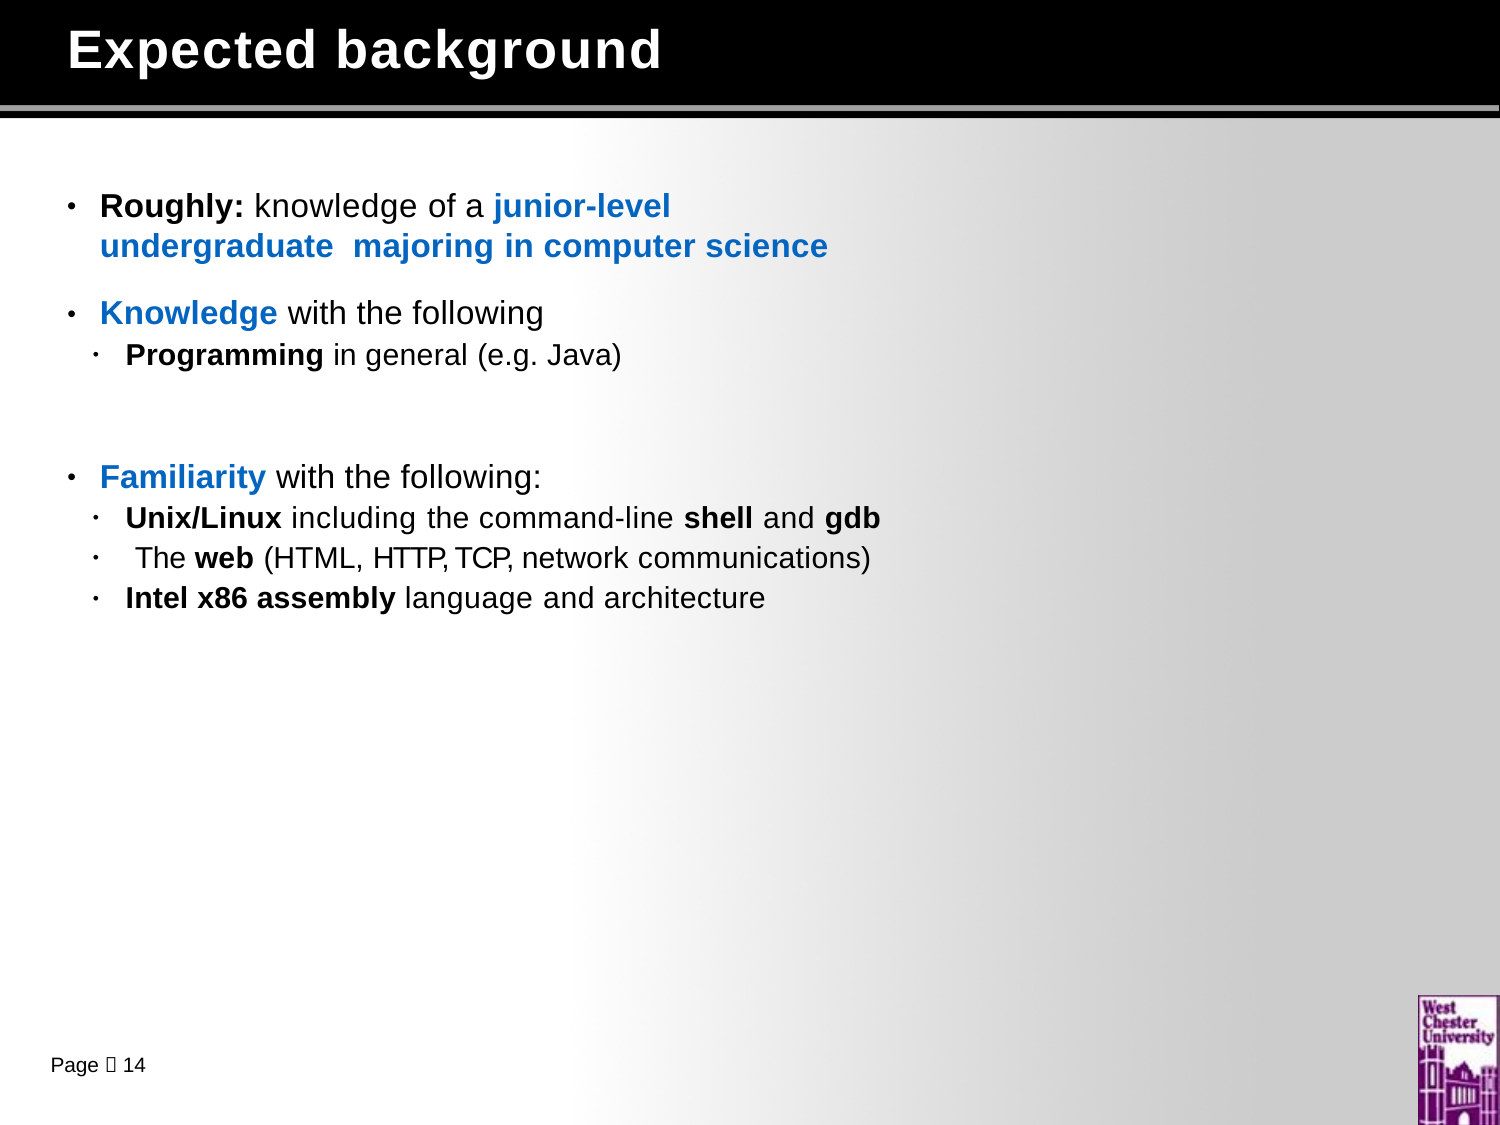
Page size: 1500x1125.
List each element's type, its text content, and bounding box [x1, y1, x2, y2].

text_box Unix/Linux including the command-line shell and gdb The web (HTML, HTTP, TCP, network communications) Intel x86 assembly language and architecture [123, 494, 882, 615]
text_box Familiarity with the following: [98, 455, 920, 495]
text_box • [91, 506, 104, 528]
text_box • [91, 546, 104, 568]
text_box • [65, 189, 78, 220]
text_box • [91, 586, 104, 608]
text_box • [65, 297, 82, 328]
title Expected background [65, 14, 1299, 203]
text_box • [91, 343, 104, 365]
text_box Programming in general (e.g. Java) [123, 335, 965, 372]
text_box • [65, 460, 82, 491]
text_box Roughly: knowledge of a junior-level undergraduate majoring in computer science [97, 184, 916, 264]
picture [0, 0, 1500, 1125]
text_box Knowledge with the following [97, 291, 838, 332]
